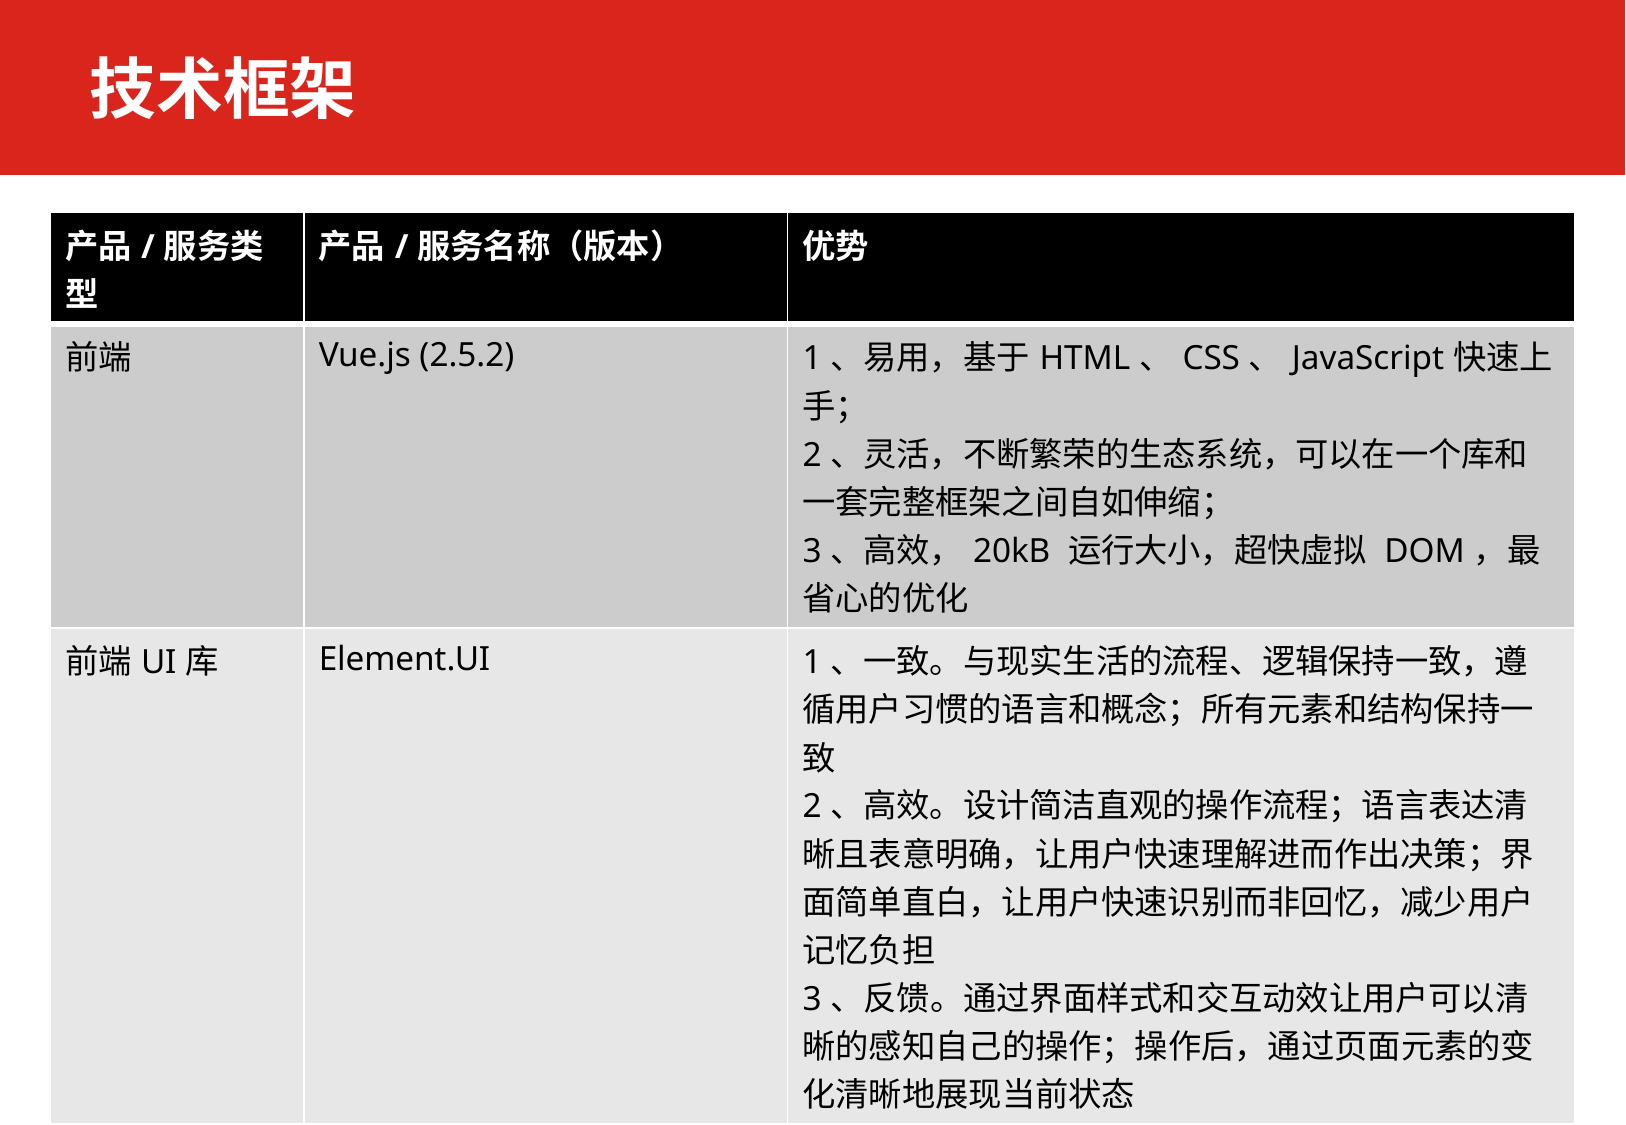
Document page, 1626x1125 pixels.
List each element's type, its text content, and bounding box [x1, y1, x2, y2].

table_header 优势 [788, 213, 1574, 321]
text_box 技术框架 [0, 0, 1625, 135]
table_header 产品/服务类型 [51, 213, 303, 321]
table_cell Vue.js (2.5.2) [305, 327, 787, 627]
table_cell 1、易用，基于HTML、CSS、JavaScript快速上手； 2、灵活，不断繁荣的生态系统，可以在一个库和一套完整框架之间自如伸缩； 3、高效，20kB 运行大小，超快虚拟 DOM，最省心的优化 [788, 327, 1574, 627]
table_cell 1、一致。与现实生活的流程、逻辑保持一致，遵循用户习惯的语言和概念；所有元素和结构保持一致 2、高效。设计简洁直观的操作流程；语言表达清晰且表意明确，让用户快速理解进而作出决策；界面简单直白，让用户快速识别而非回忆，减少用户记忆负担 3、反馈。通过界面样式和交互动效让用户可以清晰的感知自己的操作；操作后，通过页面元素的变化清晰地展现当前状态 [788, 629, 1574, 1123]
table_header 产品/服务名称（版本） [305, 213, 787, 321]
table_cell 前端UI库 [51, 629, 303, 1123]
table_cell Element.UI [305, 629, 787, 1123]
table_cell 前端 [51, 327, 303, 627]
